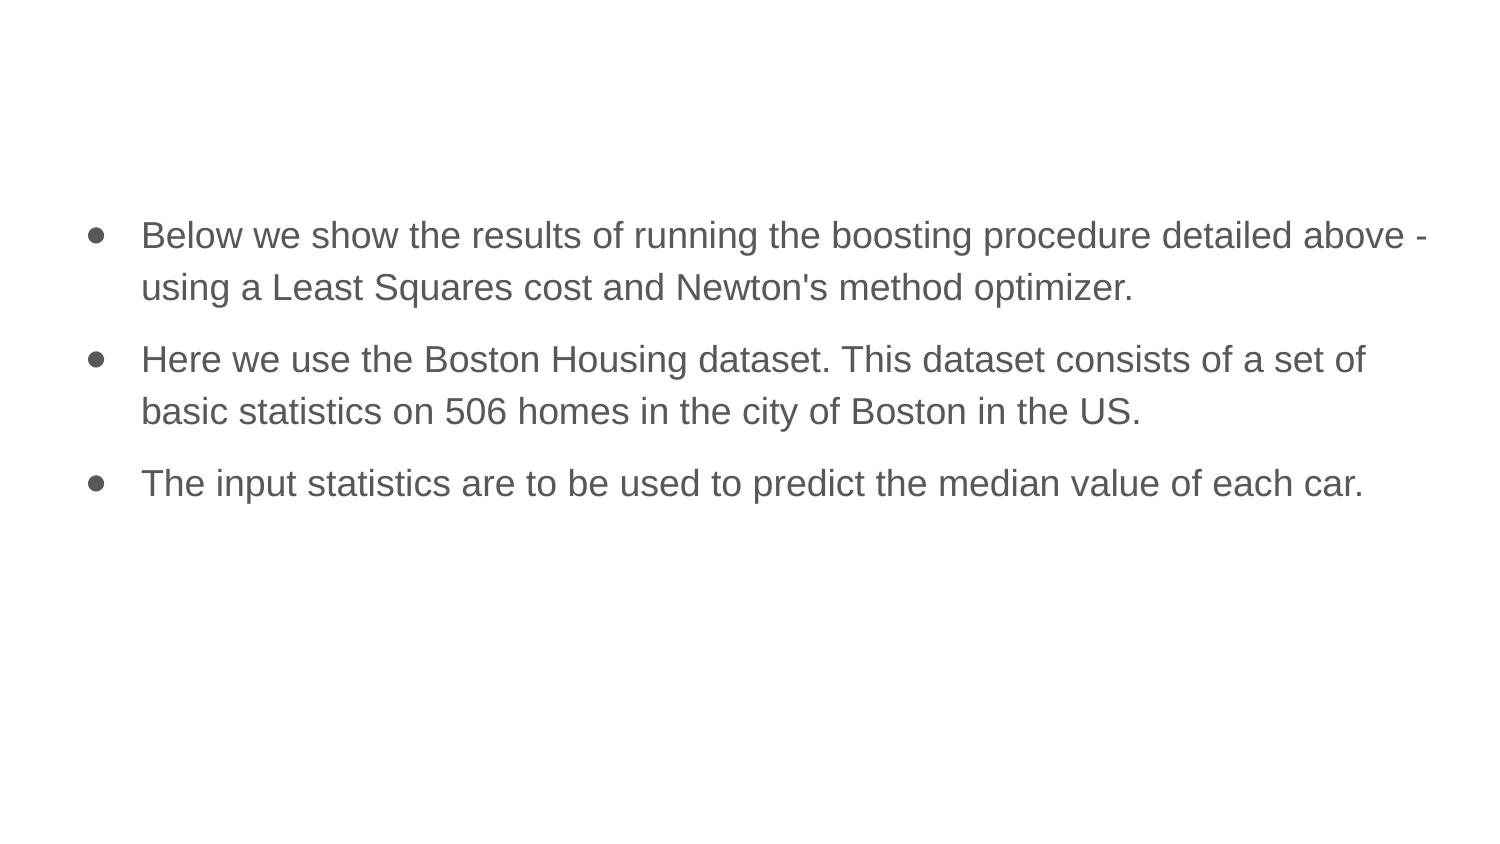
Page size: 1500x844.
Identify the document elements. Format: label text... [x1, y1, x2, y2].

list Below we show the results of running the boosting procedure detailed above - using a Least Squares cost and Newton's method optimizer. Here we use the Boston Housing dataset. This dataset consists of a set of basic statistics on 506 homes in the city of Boston in the US. The input statistics are to be used to predict the median value of each car. [50, 188, 1450, 750]
